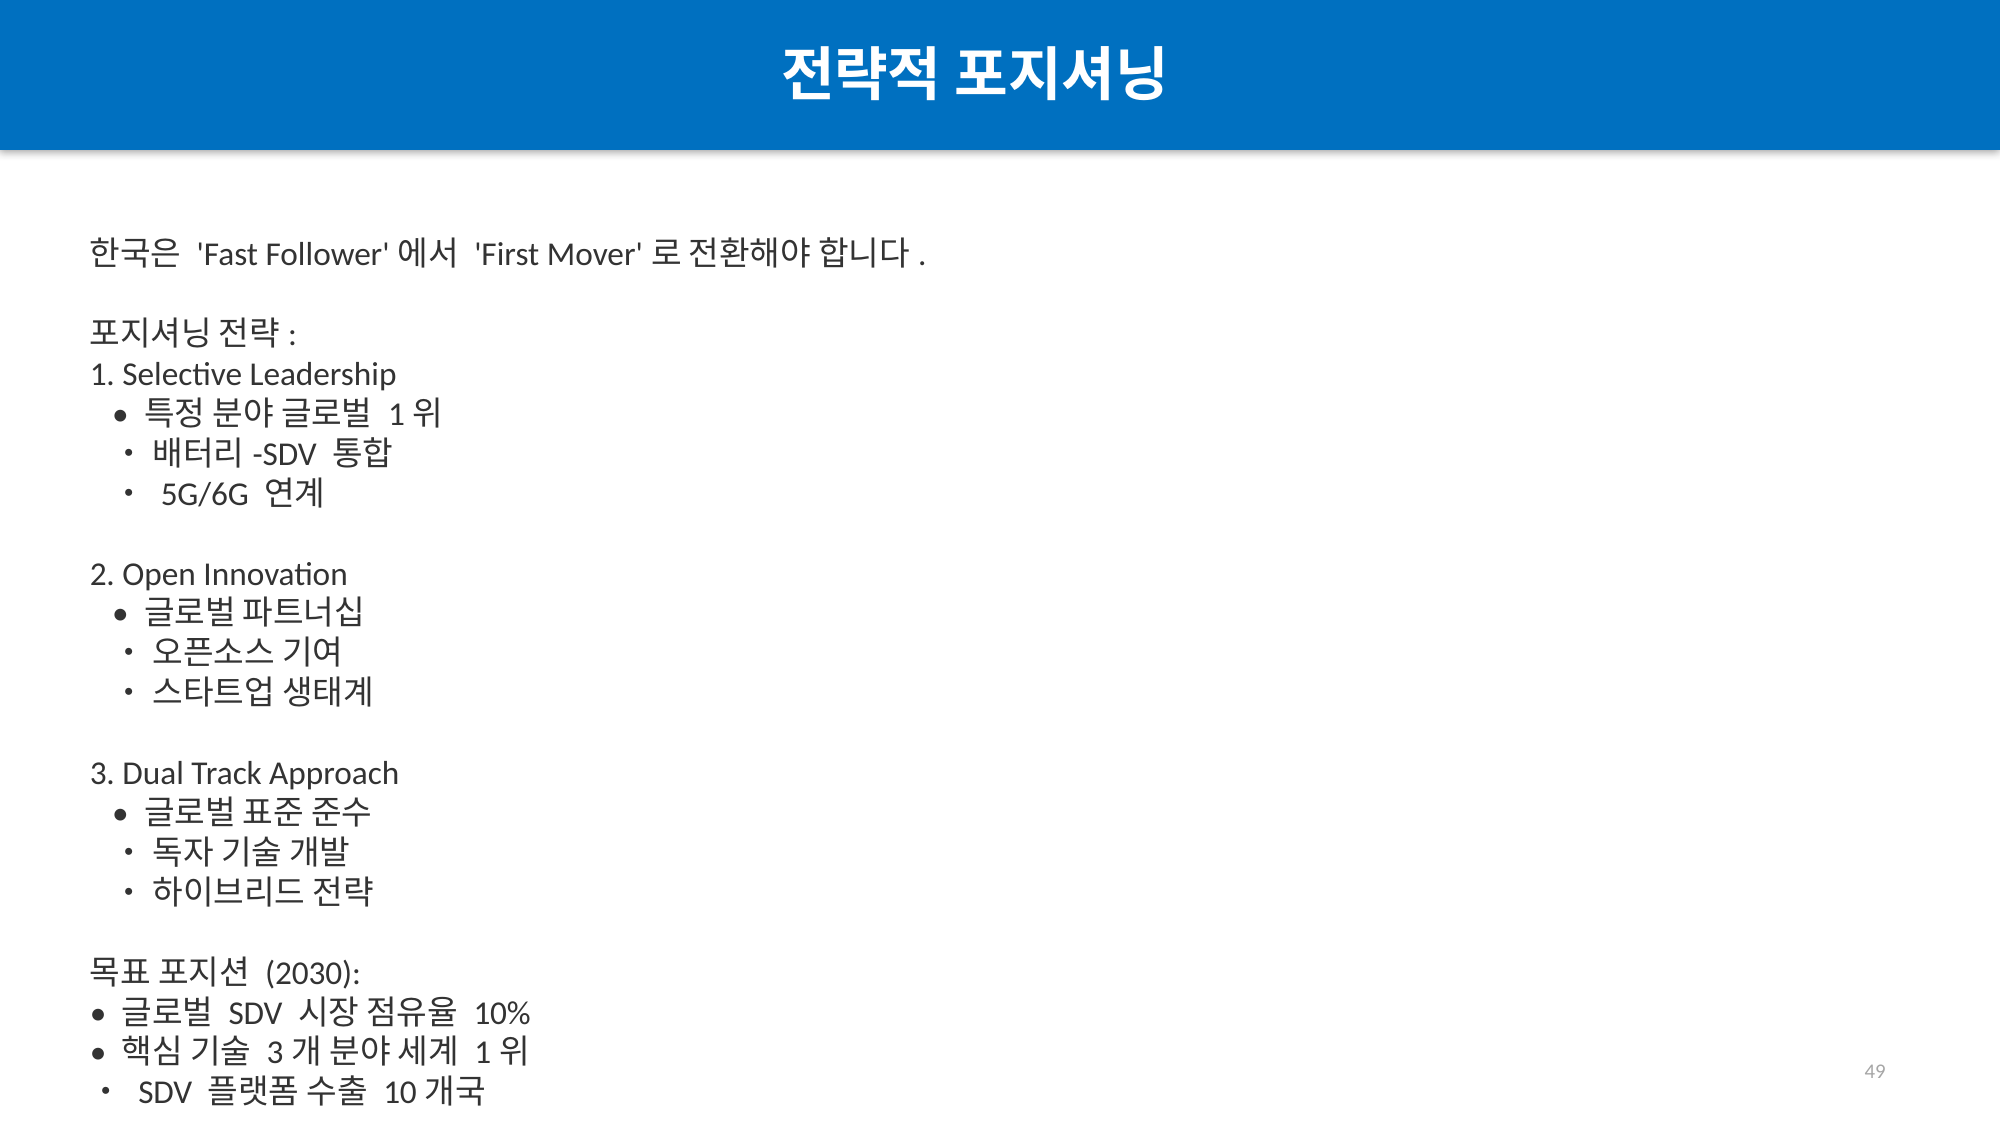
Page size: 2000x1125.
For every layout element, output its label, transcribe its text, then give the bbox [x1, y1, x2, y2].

text_box [0, 0, 2000, 151]
text_box 49 [1849, 1050, 1901, 1090]
text_box 한국은 'Fast Follower'에서 'First Mover'로 전환해야 합니다. 포지셔닝 전략: 1. Selective Leadership • 특정 분야 글로벌 1위 • 배터리-SDV 통합 • 5G/6G 연계 2. Open Innovation • 글로벌 파트너십 • 오픈소스 기여 • 스타트업 생태계 3. Dual Track Approach • 글로벌 표준 준수 • 독자 기술 개발 • 하이브리드 전략 목표 포지션 (2030): • 글로벌 SDV 시장 점유율 10% • 핵심 기술 3개 분야 세계 1위 • SDV 플랫폼 수출 10개국 [74, 224, 1925, 1118]
text_box 전략적 포지셔닝 [766, 29, 1184, 115]
